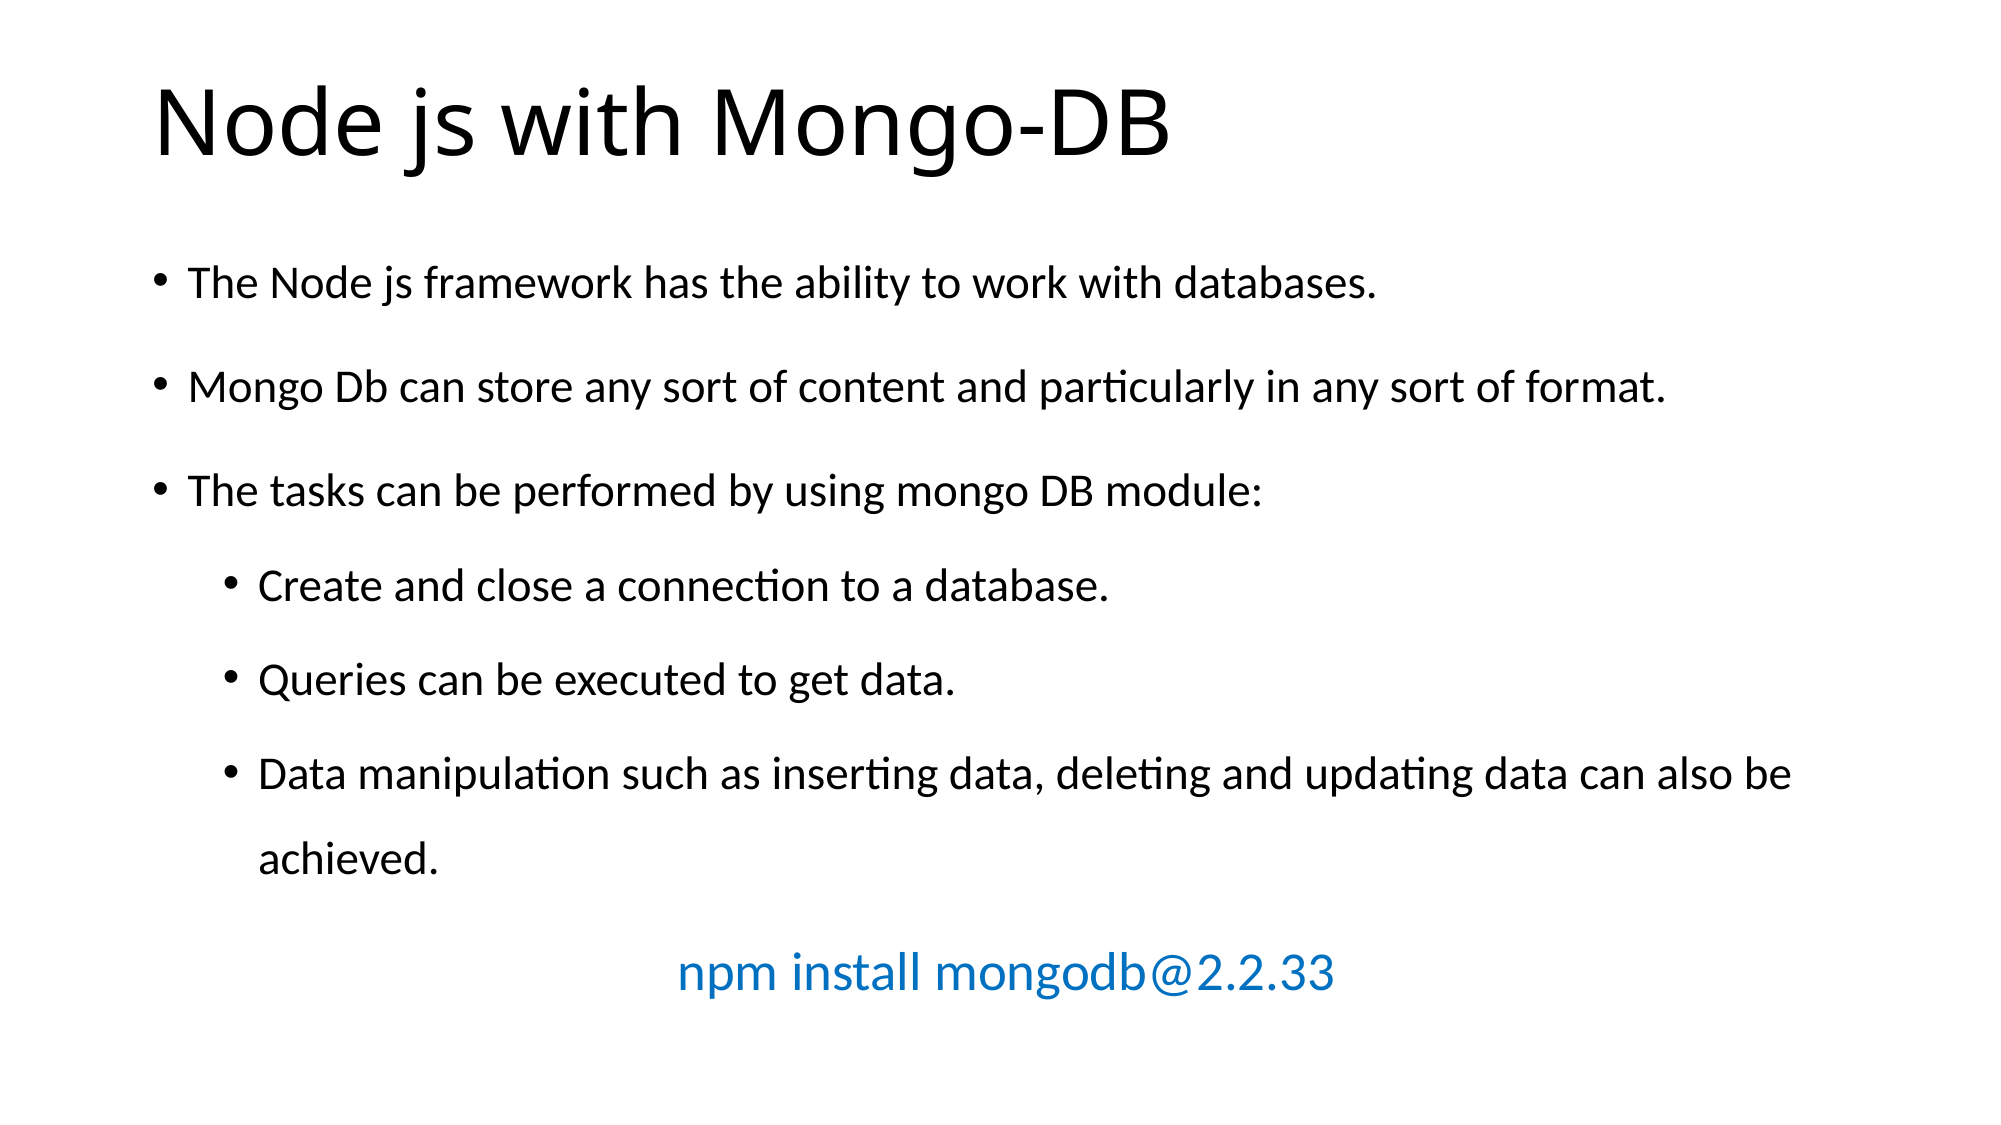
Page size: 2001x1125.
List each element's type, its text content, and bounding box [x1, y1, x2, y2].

title Node js with Mongo-DB [137, 59, 1863, 193]
list The Node js framework has the ability to work with databases. Mongo Db can store any sort of content and particularly in any sort of format. The tasks can be performed by using mongo DB module: Create and close a connection to a database. Queries can be executed to get data. Data manipulation such as inserting data, deleting and updating data can also be achieved. npm install mongodb@2.2.33 [137, 215, 1863, 1014]
